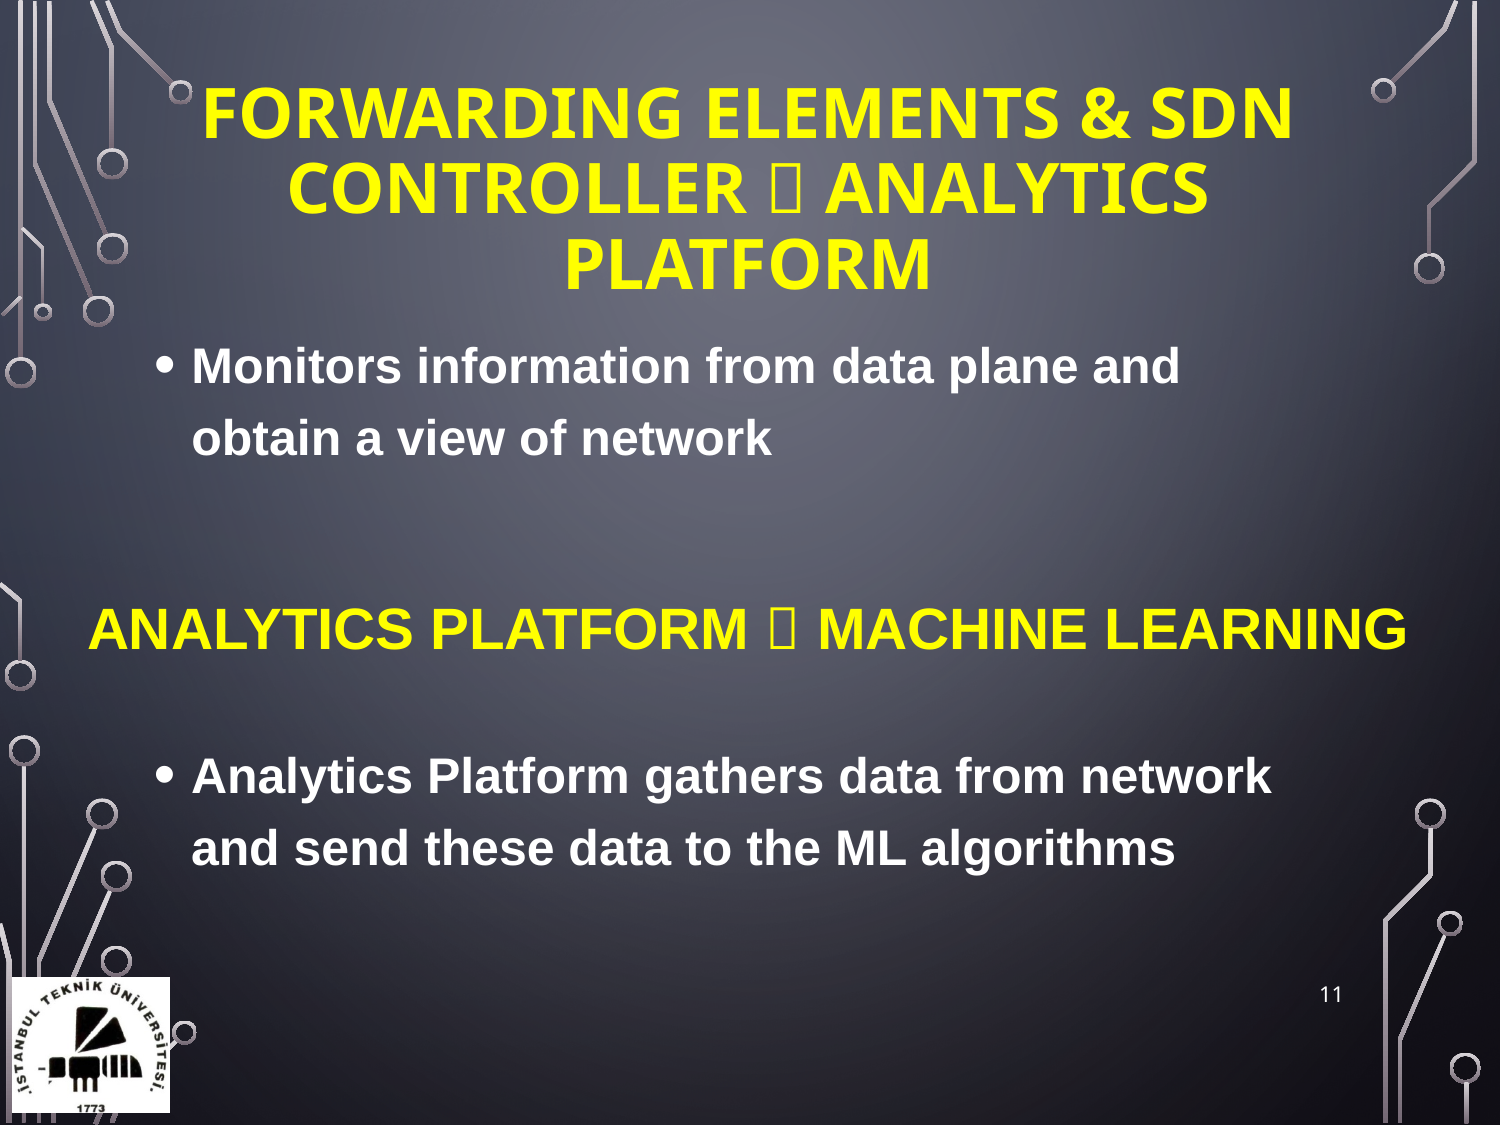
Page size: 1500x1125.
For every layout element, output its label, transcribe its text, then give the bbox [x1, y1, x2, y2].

list Analytics Platform gathers data from network and send these data to the ML algorithms [138, 724, 1358, 960]
picture [12, 977, 170, 1113]
slide_number 11 [1264, 965, 1360, 1025]
list Analytıcs Platform  Machıne Learnıng [47, 534, 1448, 670]
title ForwardIng Elements & SDN Controller  AnalytIcs Platform [139, 70, 1358, 313]
list Monitors information from data plane and obtain a view of network [139, 314, 1358, 550]
